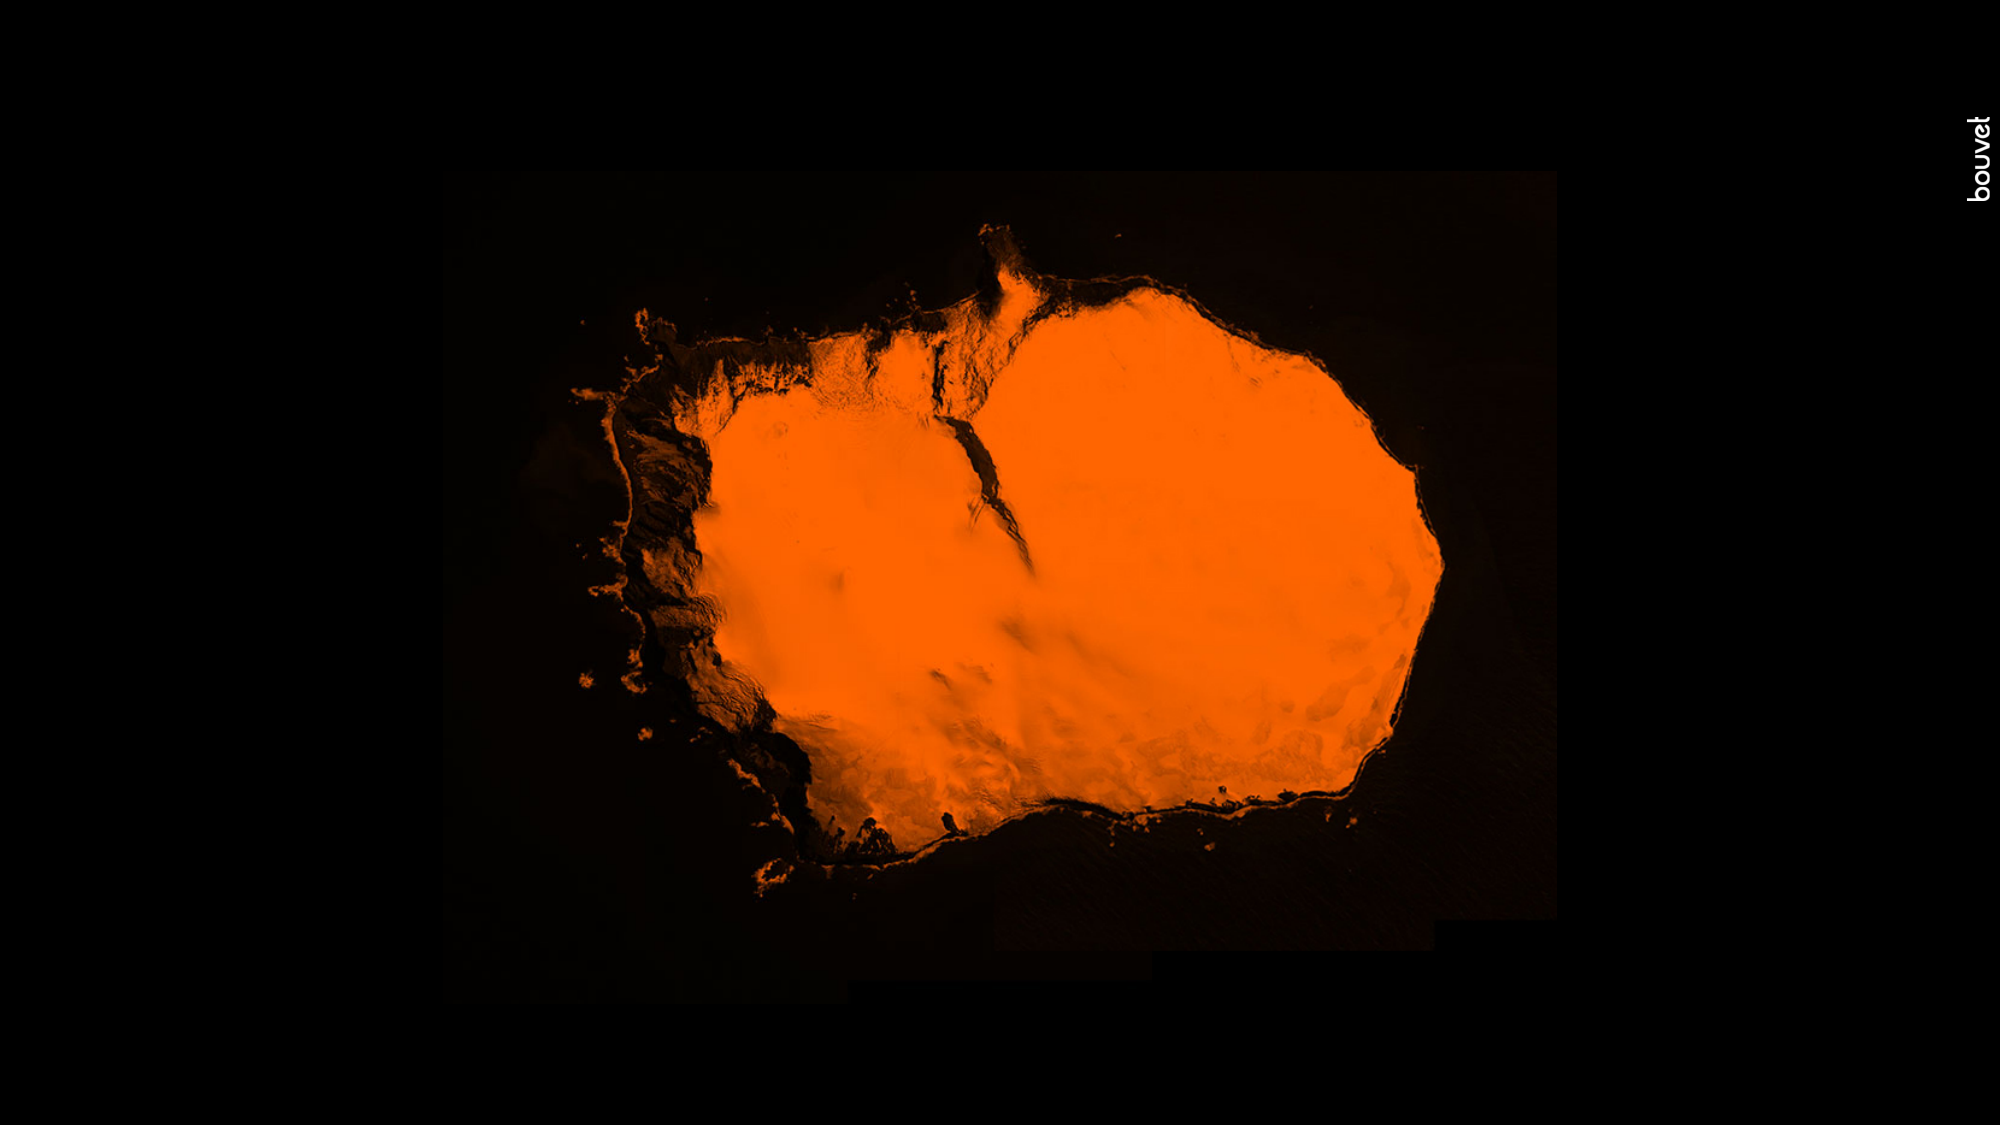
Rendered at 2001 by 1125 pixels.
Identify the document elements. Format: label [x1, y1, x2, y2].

picture [443, 171, 1557, 1004]
